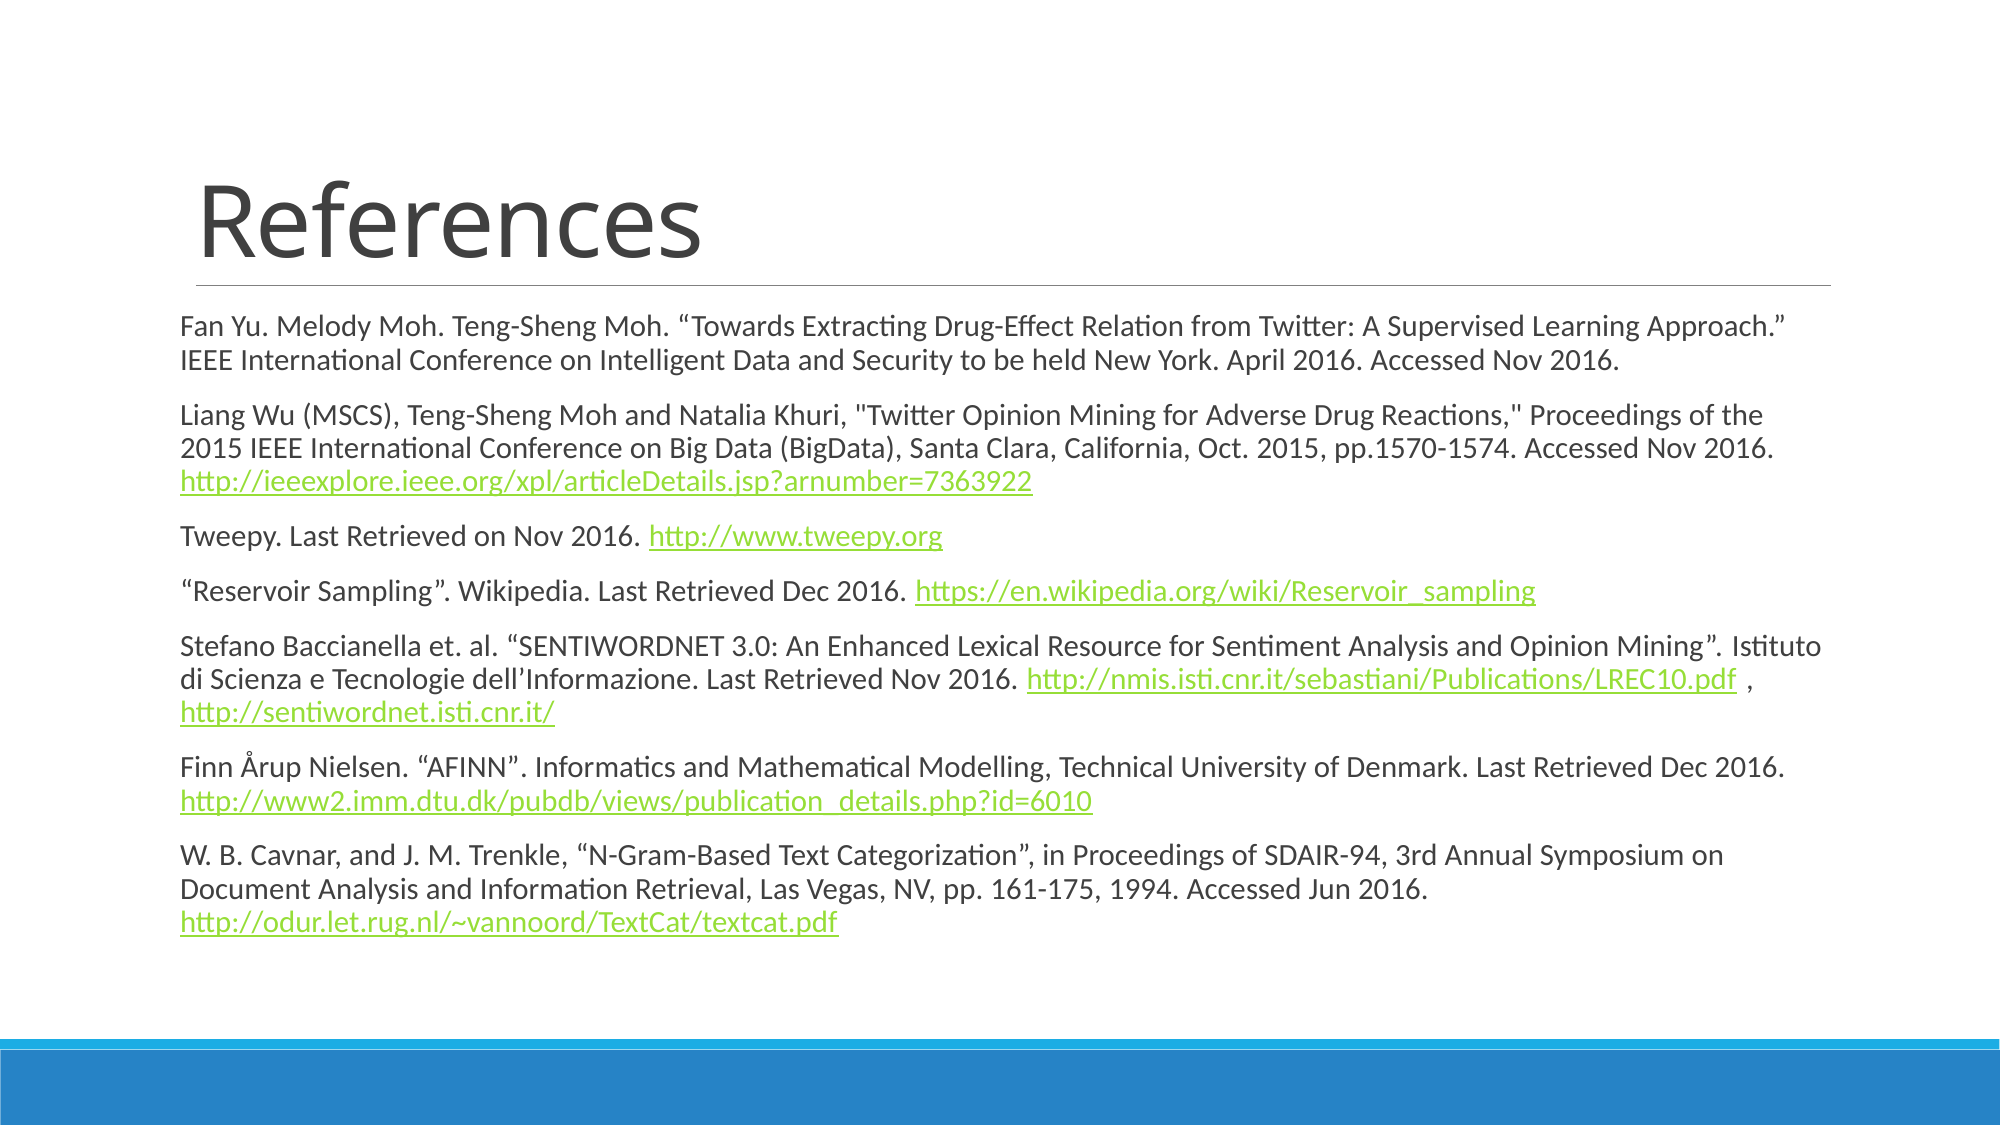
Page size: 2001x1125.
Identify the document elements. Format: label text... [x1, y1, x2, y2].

title References [180, 47, 1830, 285]
list Fan Yu. Melody Moh. Teng-Sheng Moh. “Towards Extracting Drug-Effect Relation from Twitter: A Supervised Learning Approach.” IEEE International Conference on Intelligent Data and Security to be held New York. April 2016. Accessed Nov 2016. Liang Wu (MSCS), Teng-Sheng Moh and Natalia Khuri, "Twitter Opinion Mining for Adverse Drug Reactions," Proceedings of the 2015 IEEE International Conference on Big Data (BigData), Santa Clara, California, Oct. 2015, pp.1570-1574. Accessed Nov 2016. http://ieeexplore.ieee.org/xpl/articleDetails.jsp?arnumber=7363922 Tweepy. Last Retrieved on Nov 2016. http://www.tweepy.org “Reservoir Sampling”. Wikipedia. Last Retrieved Dec 2016. https://en.wikipedia.org/wiki/Reservoir_sampling Stefano Baccianella et. al. “SENTIWORDNET 3.0: An Enhanced Lexical Resource for Sentiment Analysis and Opinion Mining”. Istituto di Scienza e Tecnologie dell’Informazione. Last Retrieved Nov 2016. http://nmis.isti.cnr.it/sebastiani/Publications/LREC10.pdf , http://sentiwordnet.isti.cnr.it/ Finn Årup Nielsen. “AFINN”. Informatics and Mathematical Modelling, Technical University of Denmark. Last Retrieved Dec 2016. http://www2.imm.dtu.dk/pubdb/views/publication_details.php?id=6010 W. B. Cavnar, and J. M. Trenkle, “N-Gram-Based Text Categorization”, in Proceedings of SDAIR-94, 3rd Annual Symposium on Document Analysis and Information Retrieval, Las Vegas, NV, pp. 161-175, 1994. Accessed Jun 2016. http://odur.let.rug.nl/~vannoord/TextCat/textcat.pdf [180, 302, 1830, 963]
